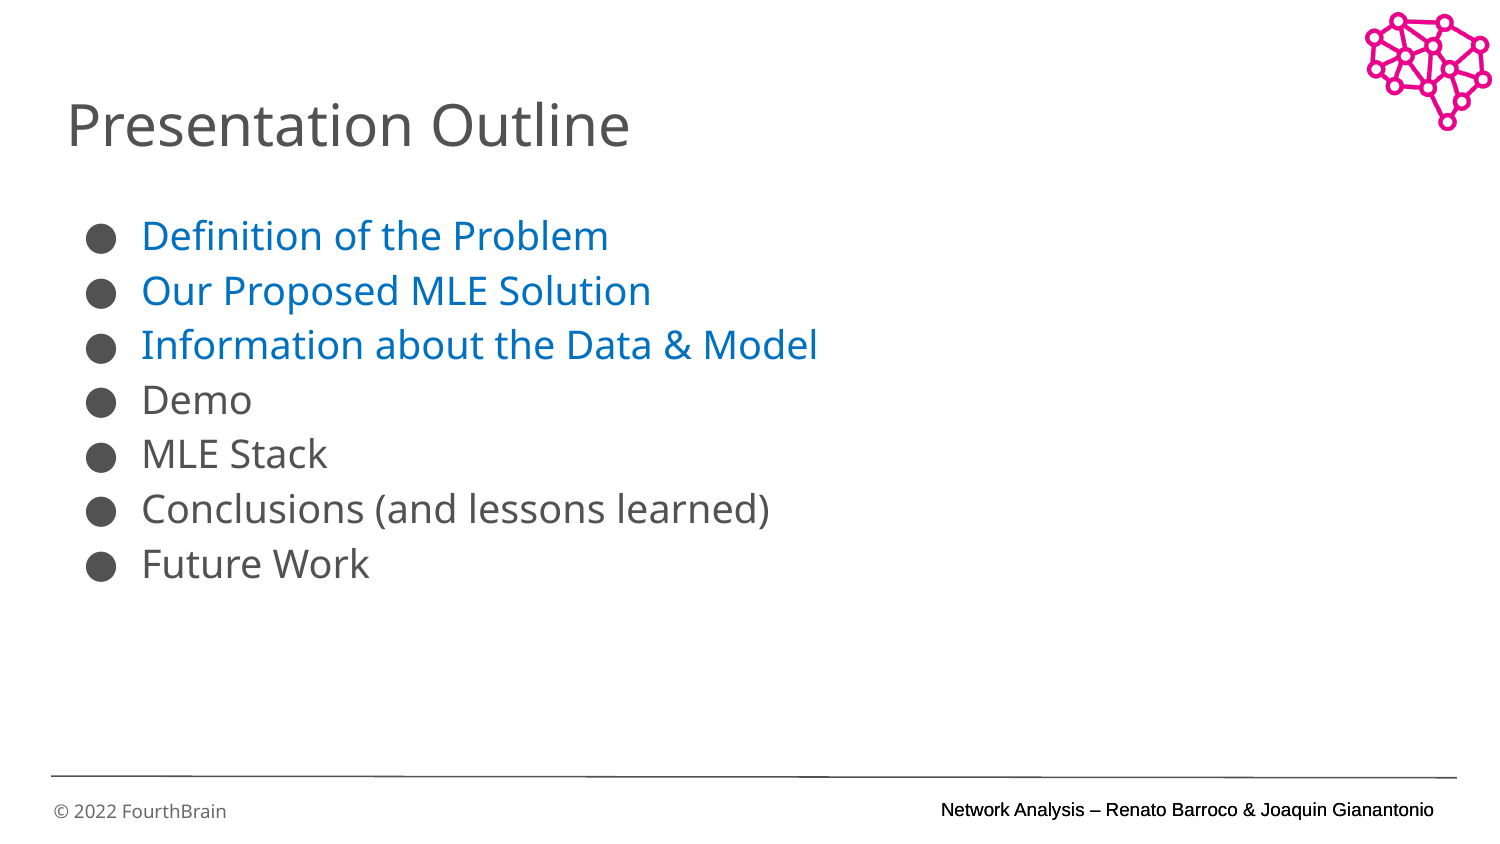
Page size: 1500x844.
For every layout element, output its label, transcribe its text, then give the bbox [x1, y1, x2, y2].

title Presentation Outline [51, 72, 1449, 167]
picture [1365, 12, 1492, 131]
list Definition of the Problem Our Proposed MLE Solution Information about the Data & Model Demo MLE Stack Conclusions (and lessons learned) Future Work [51, 189, 1449, 750]
text_box Network Analysis – Renato Barroco & Joaquin Gianantonio [825, 789, 1449, 828]
